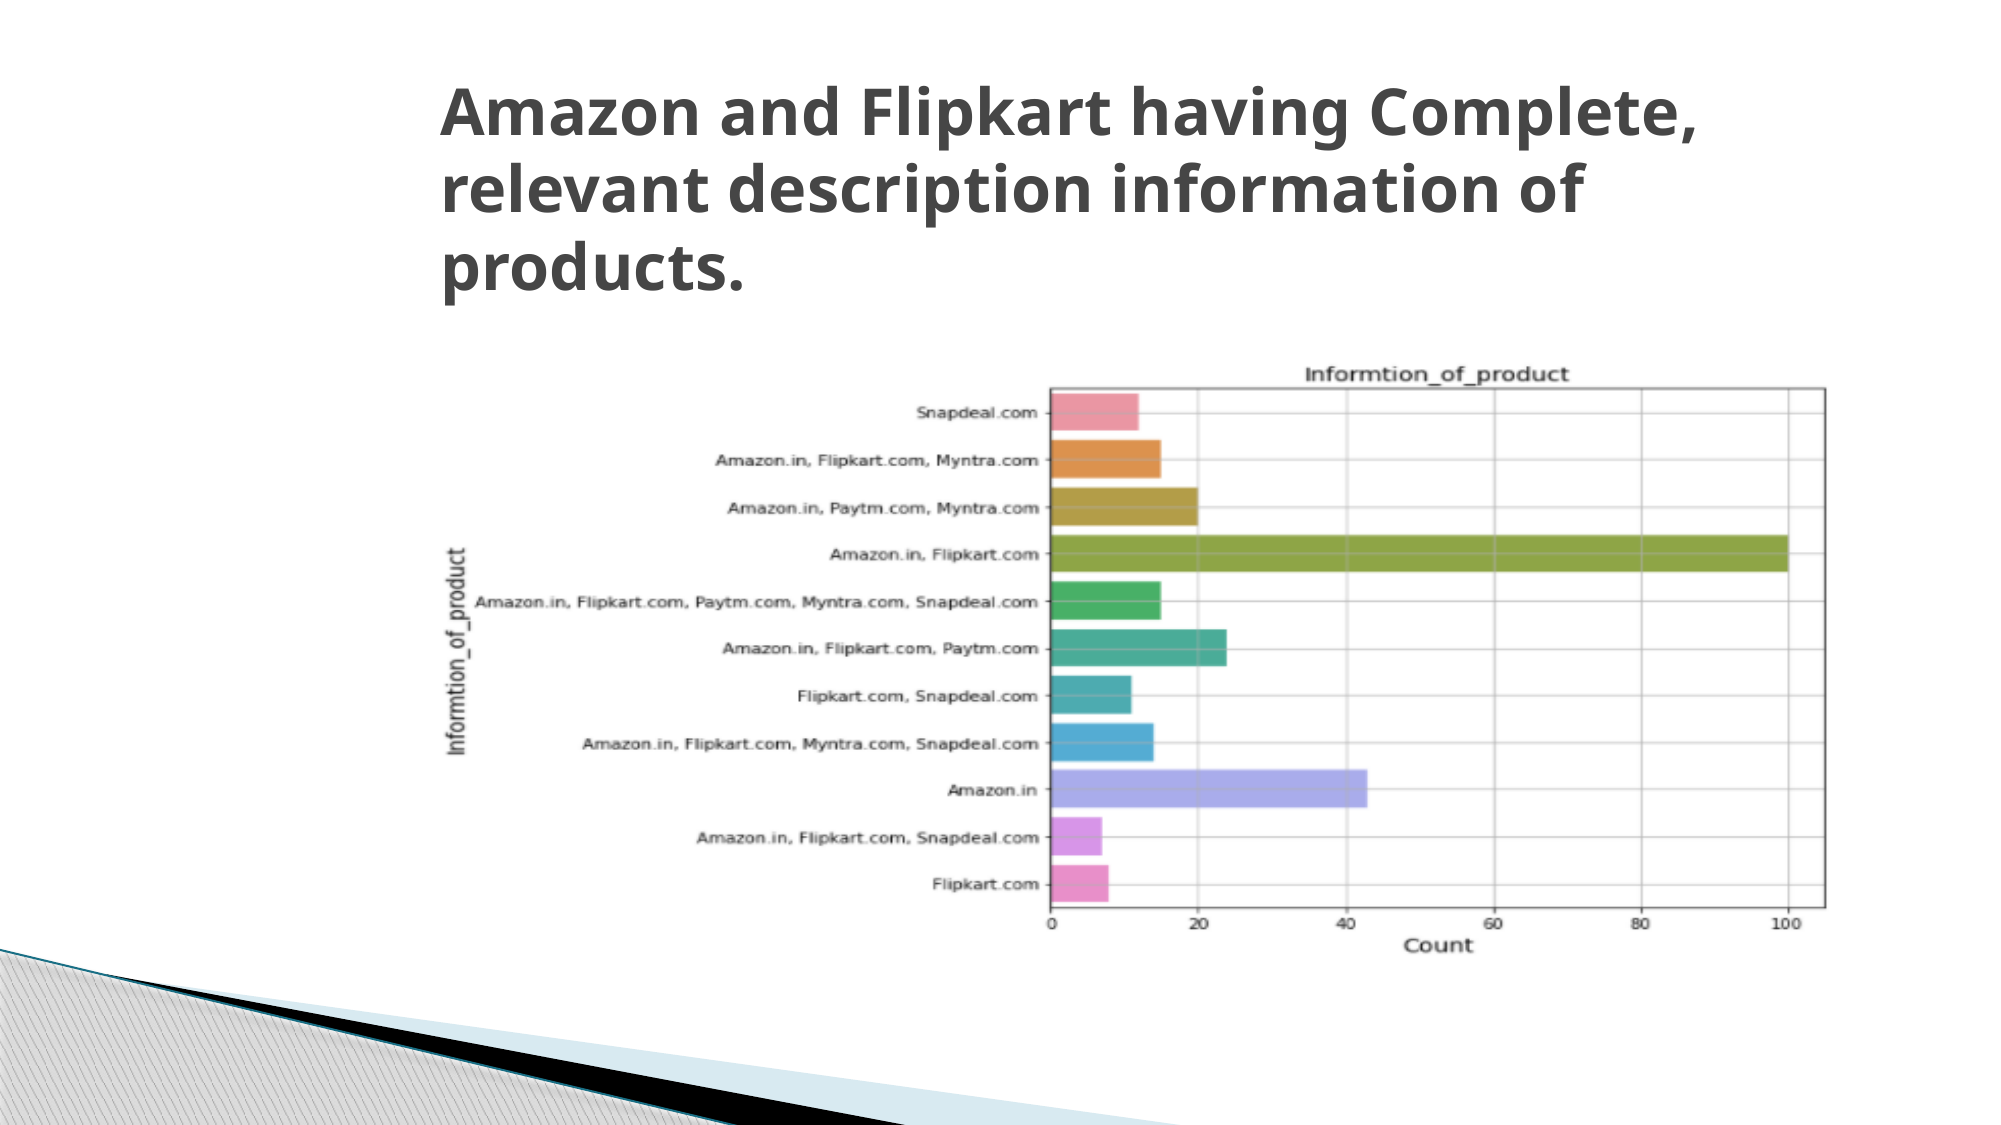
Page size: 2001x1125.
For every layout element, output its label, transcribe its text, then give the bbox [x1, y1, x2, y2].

picture [424, 349, 1888, 968]
title Amazon and Flipkart having Complete, relevant description information of products. [425, 61, 1888, 313]
